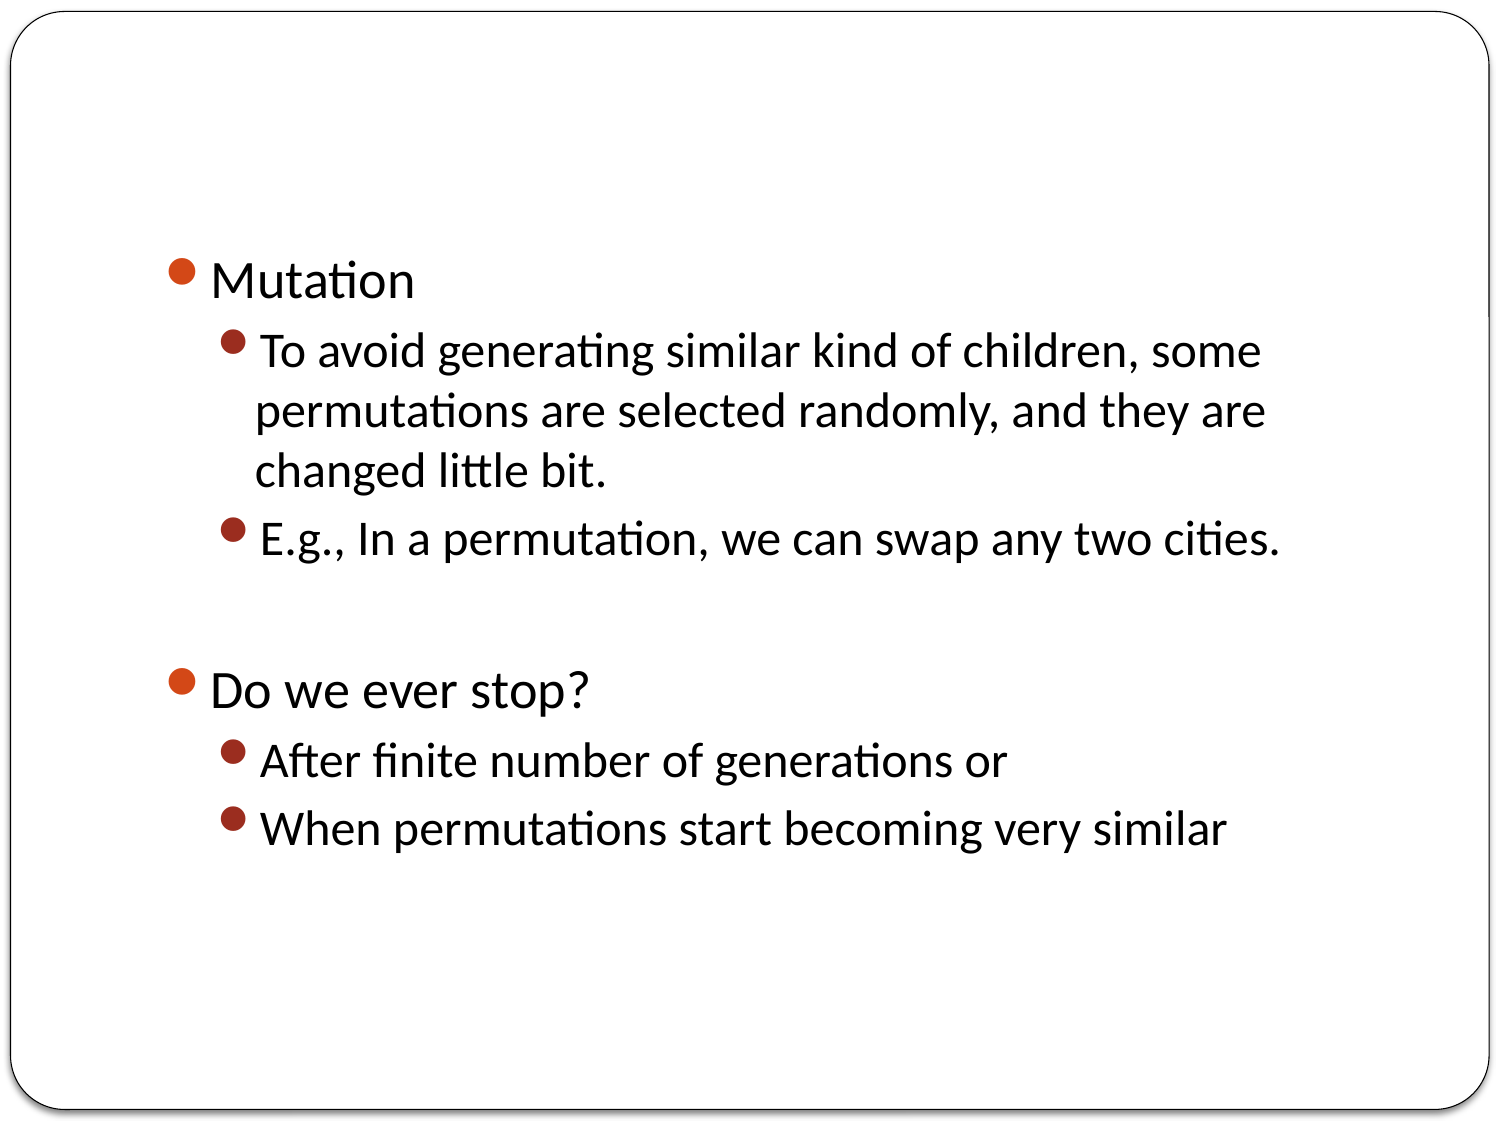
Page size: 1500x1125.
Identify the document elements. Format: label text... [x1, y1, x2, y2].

list Mutation To avoid generating similar kind of children, some permutations are selected randomly, and they are changed little bit. E.g., In a permutation, we can swap any two cities. Do we ever stop? After finite number of generations or When permutations start becoming very similar [150, 237, 1425, 988]
